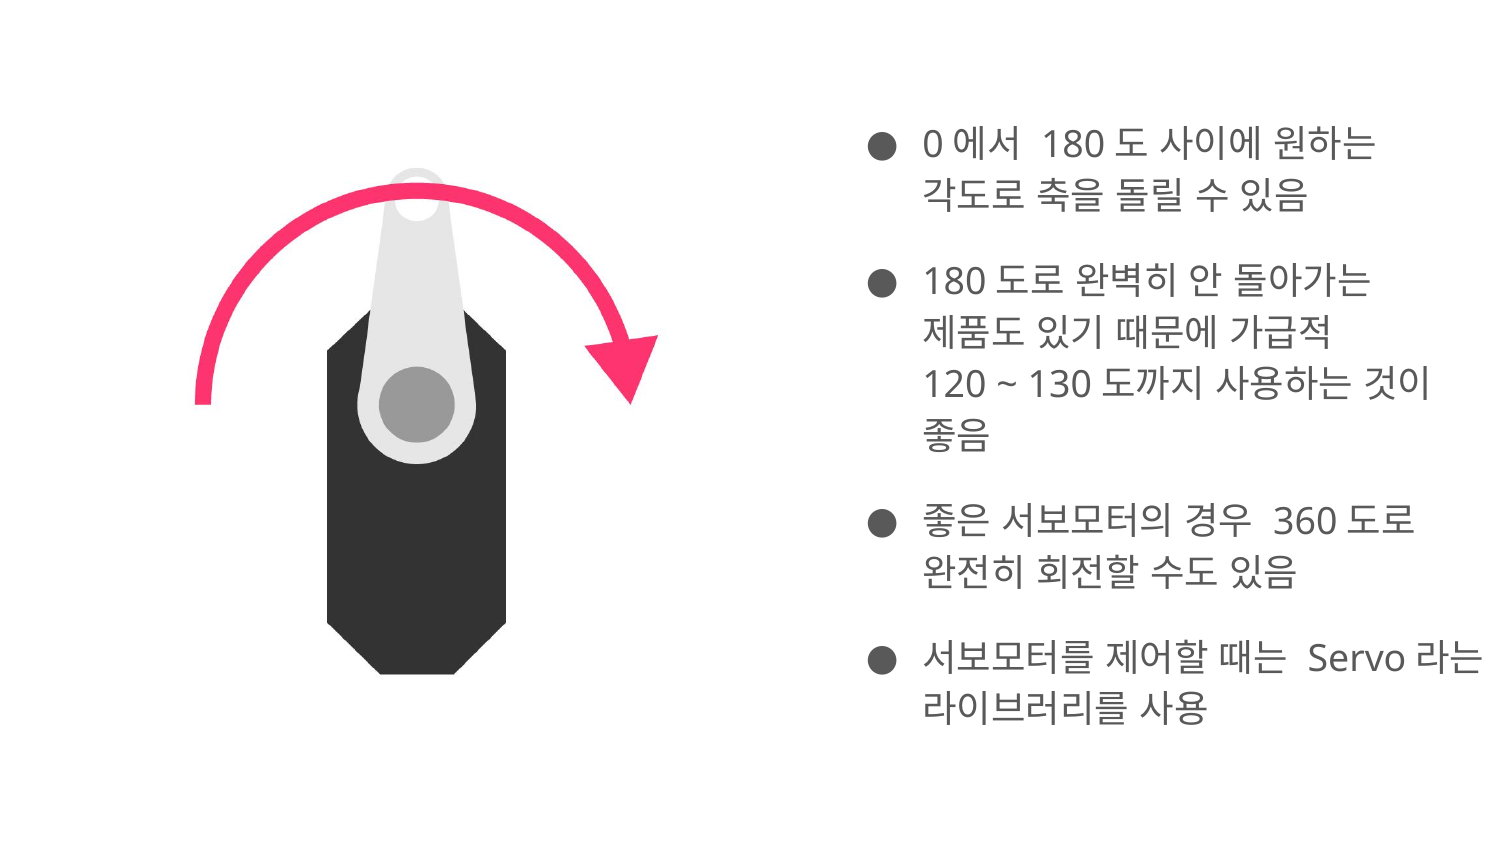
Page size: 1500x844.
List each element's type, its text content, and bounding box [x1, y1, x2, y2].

list 0에서 180도 사이에 원하는 각도로 축을 돌릴 수 있음 180도로 완벽히 안 돌아가는 제품도 있기 때문에 가급적 120 ~ 130도까지 사용하는 것이 좋음 좋은 서보모터의 경우 360도로 완전히 회전할 수도 있음 서보모터를 제어할 때는 Servo라는 라이브러리를 사용 [832, 0, 1500, 844]
picture [0, 161, 833, 683]
